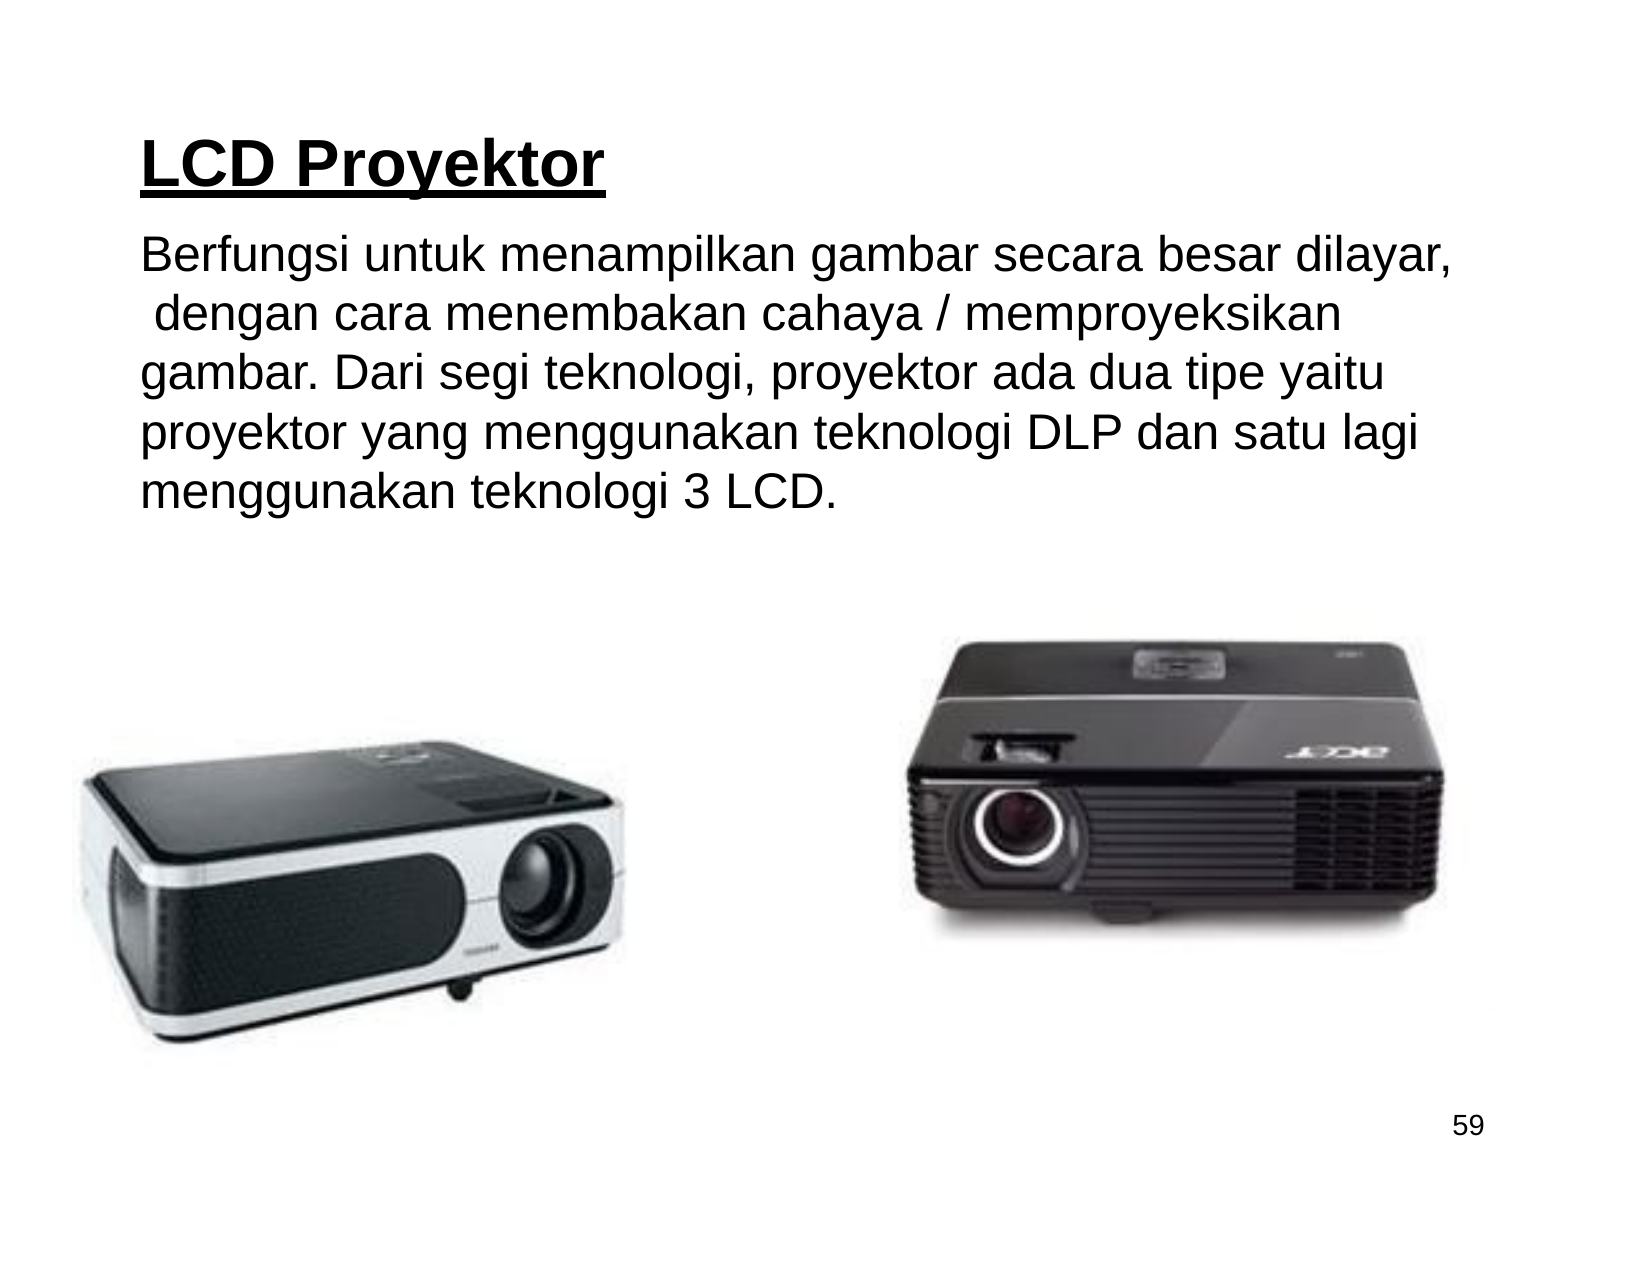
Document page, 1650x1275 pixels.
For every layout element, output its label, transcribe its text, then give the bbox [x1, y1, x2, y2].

text_box [837, 575, 1500, 1012]
list Berfungsi untuk menampilkan gambar secara besar dilayar, dengan cara menembakan cahaya / memproyeksikan gambar. Dari segi teknologi, proyektor ada dua tipe yaitu proyektor yang menggunakan teknologi DLP dan satu lagi menggunakan teknologi 3 LCD. [137, 223, 1464, 949]
text_box [71, 573, 633, 1199]
title LCD Proyektor [75, 120, 1575, 333]
slide_number 59 [1448, 1109, 1489, 1275]
